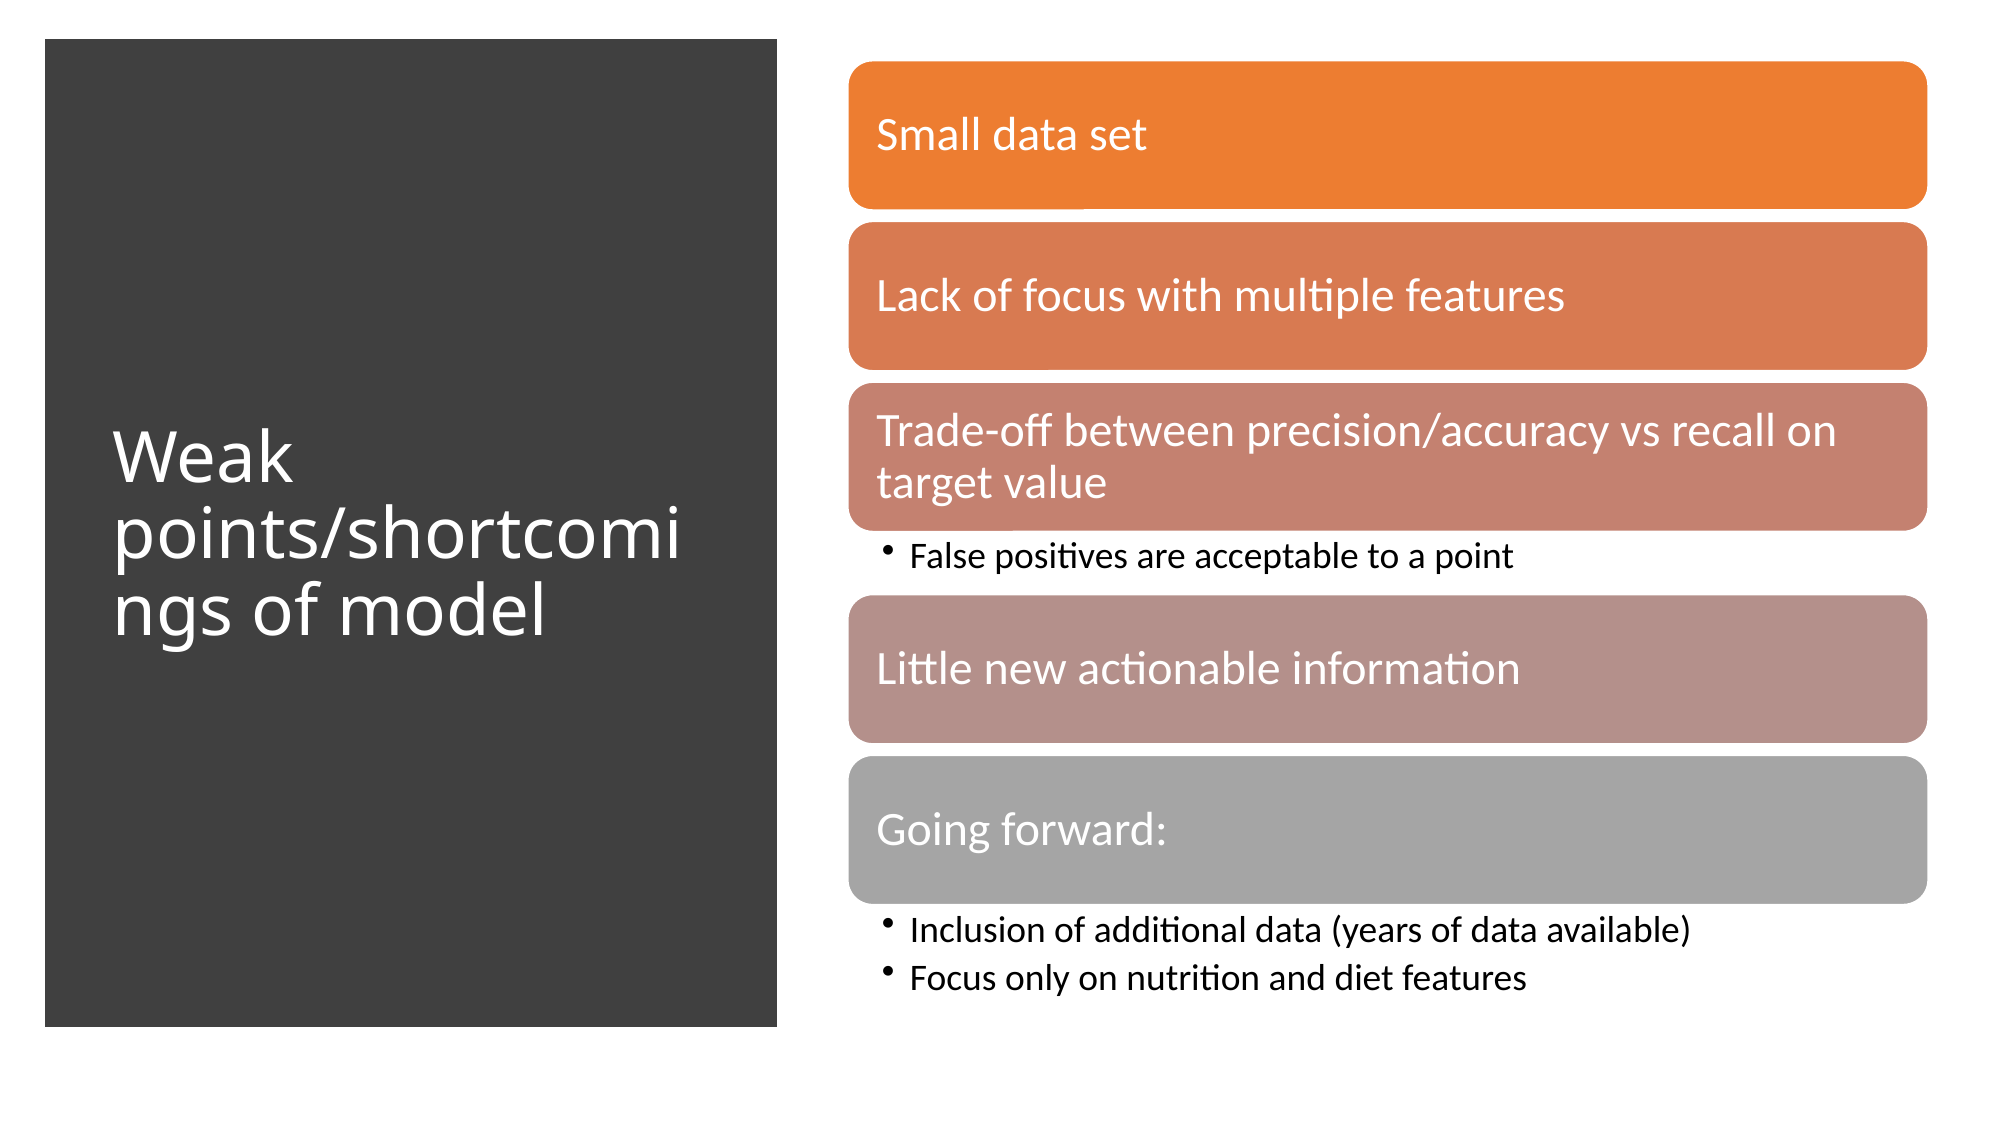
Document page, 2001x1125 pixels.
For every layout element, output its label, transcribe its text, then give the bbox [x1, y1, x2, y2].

text_box [54, 49, 768, 1018]
title Weak points/shortcomings of model [97, 104, 722, 967]
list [847, 49, 1929, 1018]
